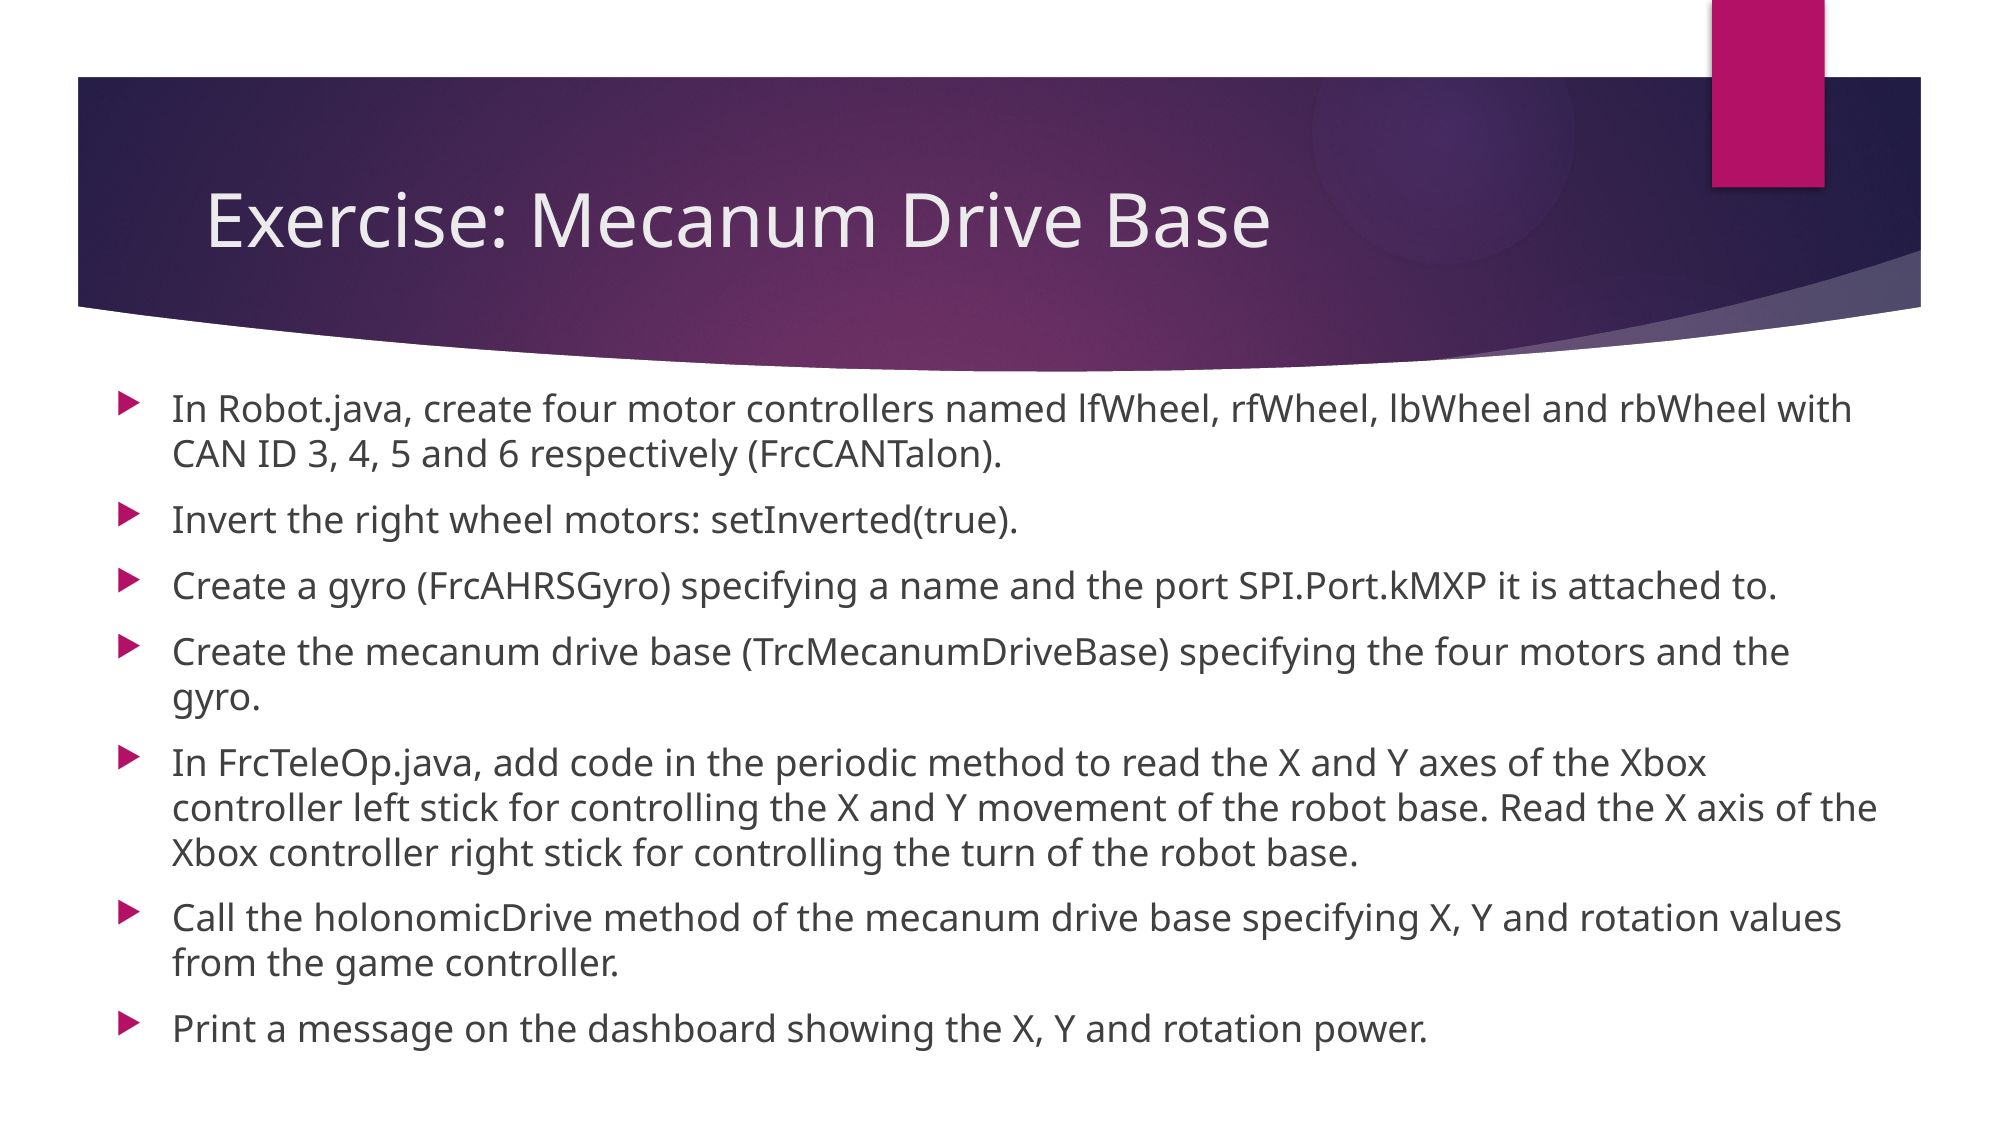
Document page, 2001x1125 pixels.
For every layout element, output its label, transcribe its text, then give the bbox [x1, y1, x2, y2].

list In Robot.java, create four motor controllers named lfWheel, rfWheel, lbWheel and rbWheel with CAN ID 3, 4, 5 and 6 respectively (FrcCANTalon). Invert the right wheel motors: setInverted(true). Create a gyro (FrcAHRSGyro) specifying a name and the port SPI.Port.kMXP it is attached to. Create the mecanum drive base (TrcMecanumDriveBase) specifying the four motors and the gyro. In FrcTeleOp.java, add code in the periodic method to read the X and Y axes of the Xbox controller left stick for controlling the X and Y movement of the robot base. Read the X axis of the Xbox controller right stick for controlling the turn of the robot base. Call the holonomicDrive method of the mecanum drive base specifying X, Y and rotation values from the game controller. Print a message on the dashboard showing the X, Y and rotation power. [100, 377, 1900, 1111]
title Exercise: Mecanum Drive Base [189, 159, 1627, 276]
